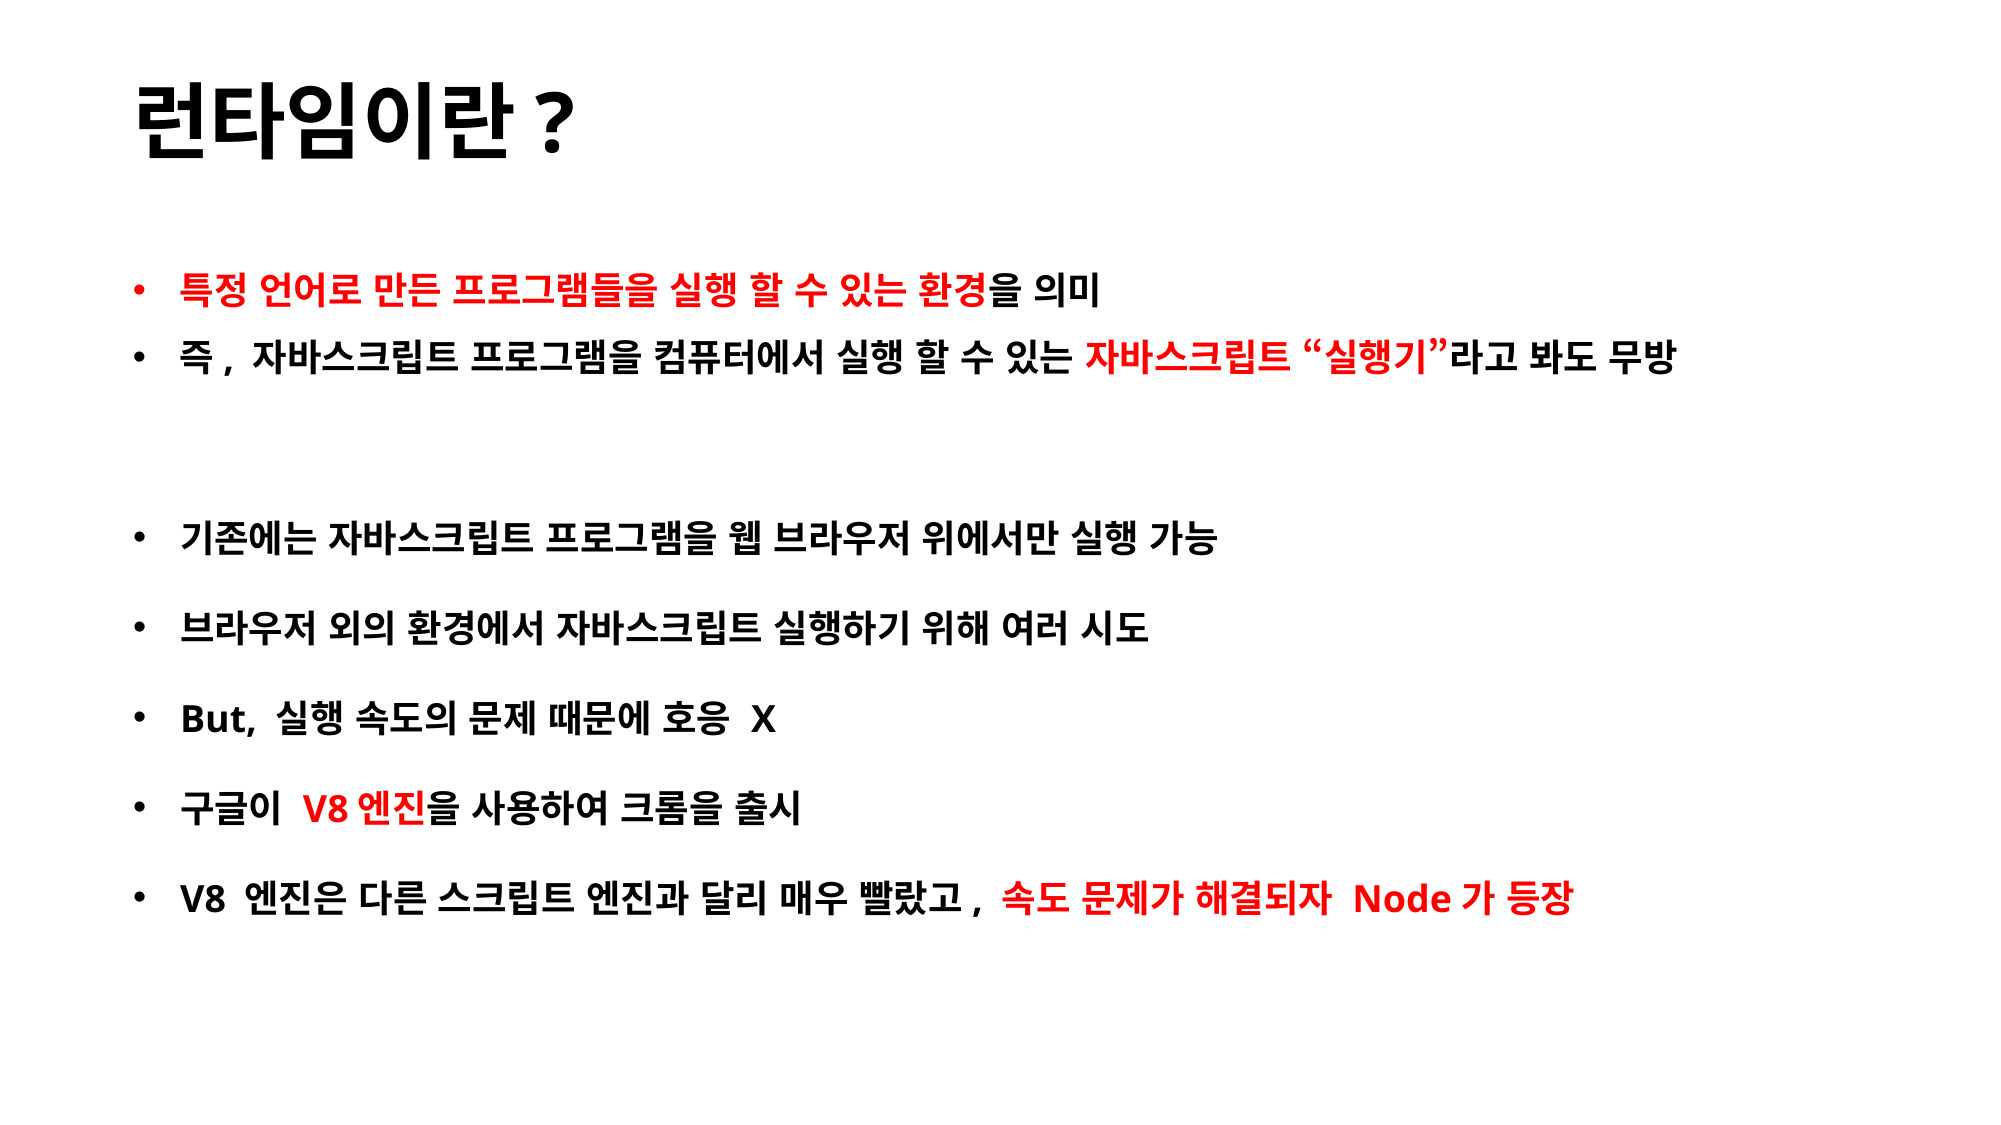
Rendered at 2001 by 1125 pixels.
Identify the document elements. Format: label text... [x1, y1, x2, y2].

text_box 특정 언어로 만든 프로그램들을 실행 할 수 있는 환경을 의미 즉, 자바스크립트 프로그램을 컴퓨터에서 실행 할 수 있는 자바스크립트 “실행기”라고 봐도 무방 [118, 214, 1847, 455]
text_box 런타임이란? [118, 61, 619, 176]
text_box 기존에는 자바스크립트 프로그램을 웹 브라우저 위에서만 실행 가능 브라우저 외의 환경에서 자바스크립트 실행하기 위해 여러 시도 But, 실행 속도의 문제 때문에 호응 X 구글이 V8엔진을 사용하여 크롬을 출시 V8 엔진은 다른 스크립트 엔진과 달리 매우 빨랐고, 속도 문제가 해결되자 Node가 등장 [118, 462, 1680, 927]
